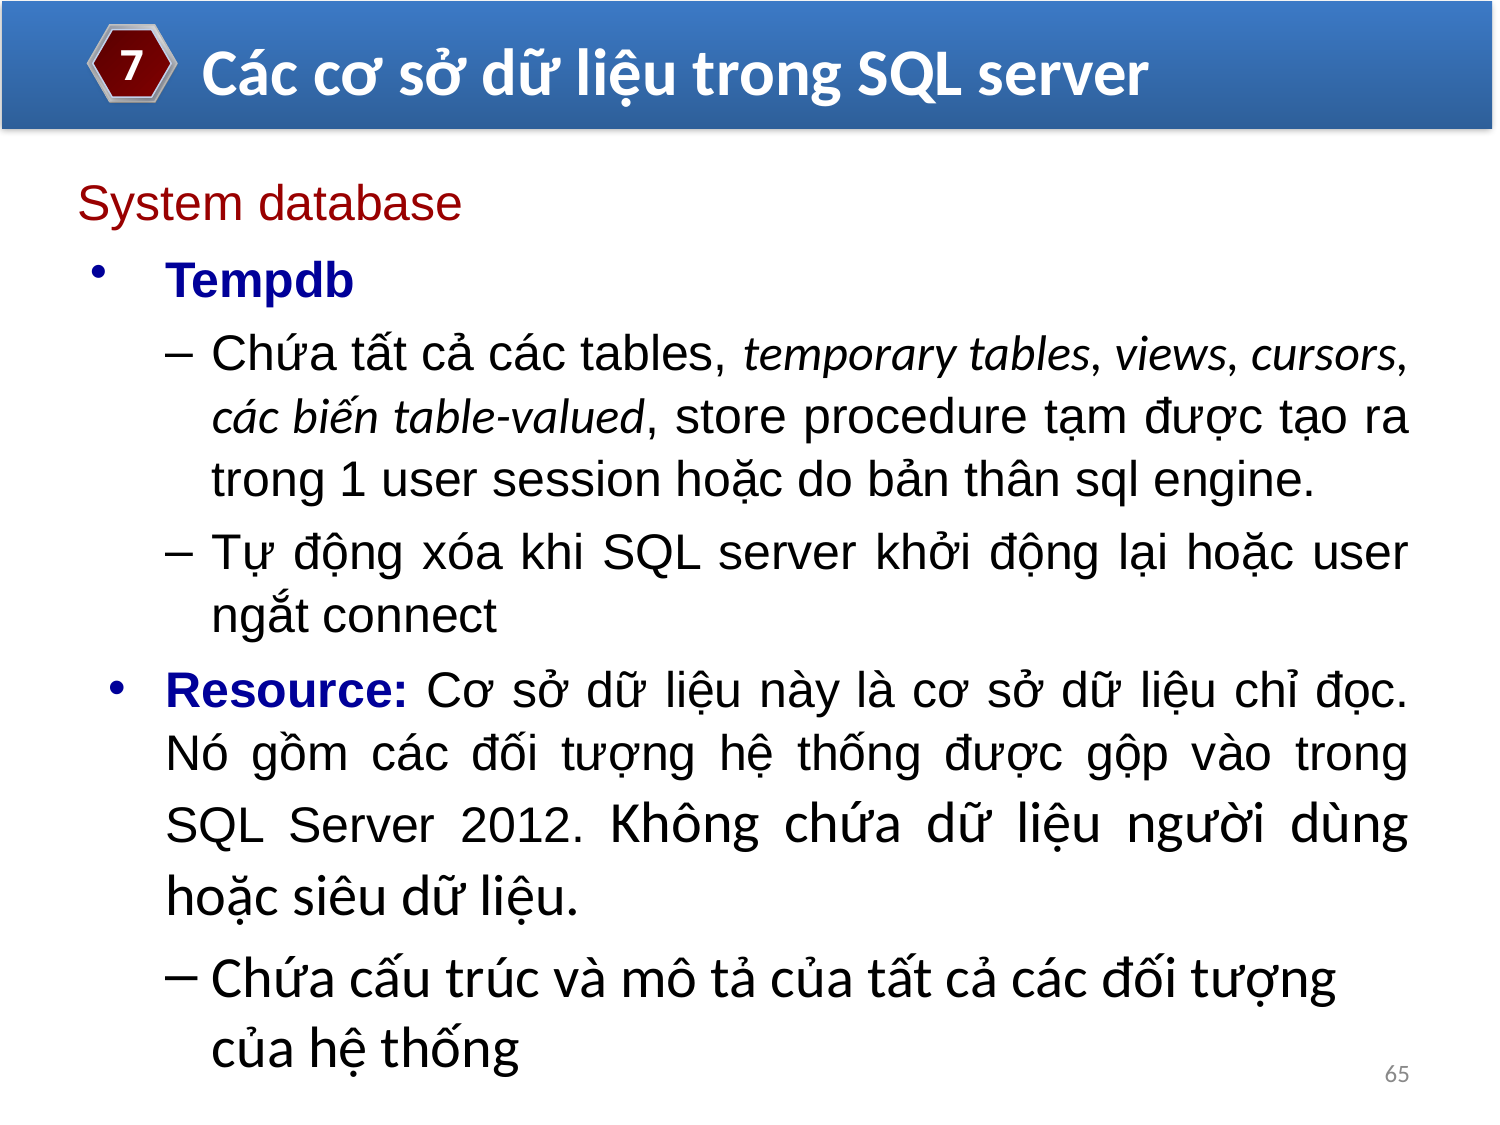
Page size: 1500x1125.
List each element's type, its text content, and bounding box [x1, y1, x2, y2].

slide_number 65 [1074, 1042, 1425, 1103]
text_box Các cơ sở dữ liệu trong SQL server [187, 21, 1325, 117]
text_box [87, 24, 178, 104]
text_box [2, 1, 1493, 129]
text_box System database [62, 162, 479, 238]
list Tempdb Chứa tất cả các tables, temporary tables, views, cursors, các biến table-valued, store procedure tạm được tạo ra trong 1 user session hoặc do bản thân sql engine. Tự động xóa khi SQL server khởi động lại hoặc user ngắt connect Resource: Cơ sở dữ liệu này là cơ sở dữ liệu chỉ đọc. Nó gồm các đối tượng hệ thống được gộp vào trong SQL Server 2012. Không chứa dữ liệu người dùng hoặc siêu dữ liệu. Chứa cấu trúc và mô tả của tất cả các đối tượng của hệ thống [75, 237, 1425, 875]
